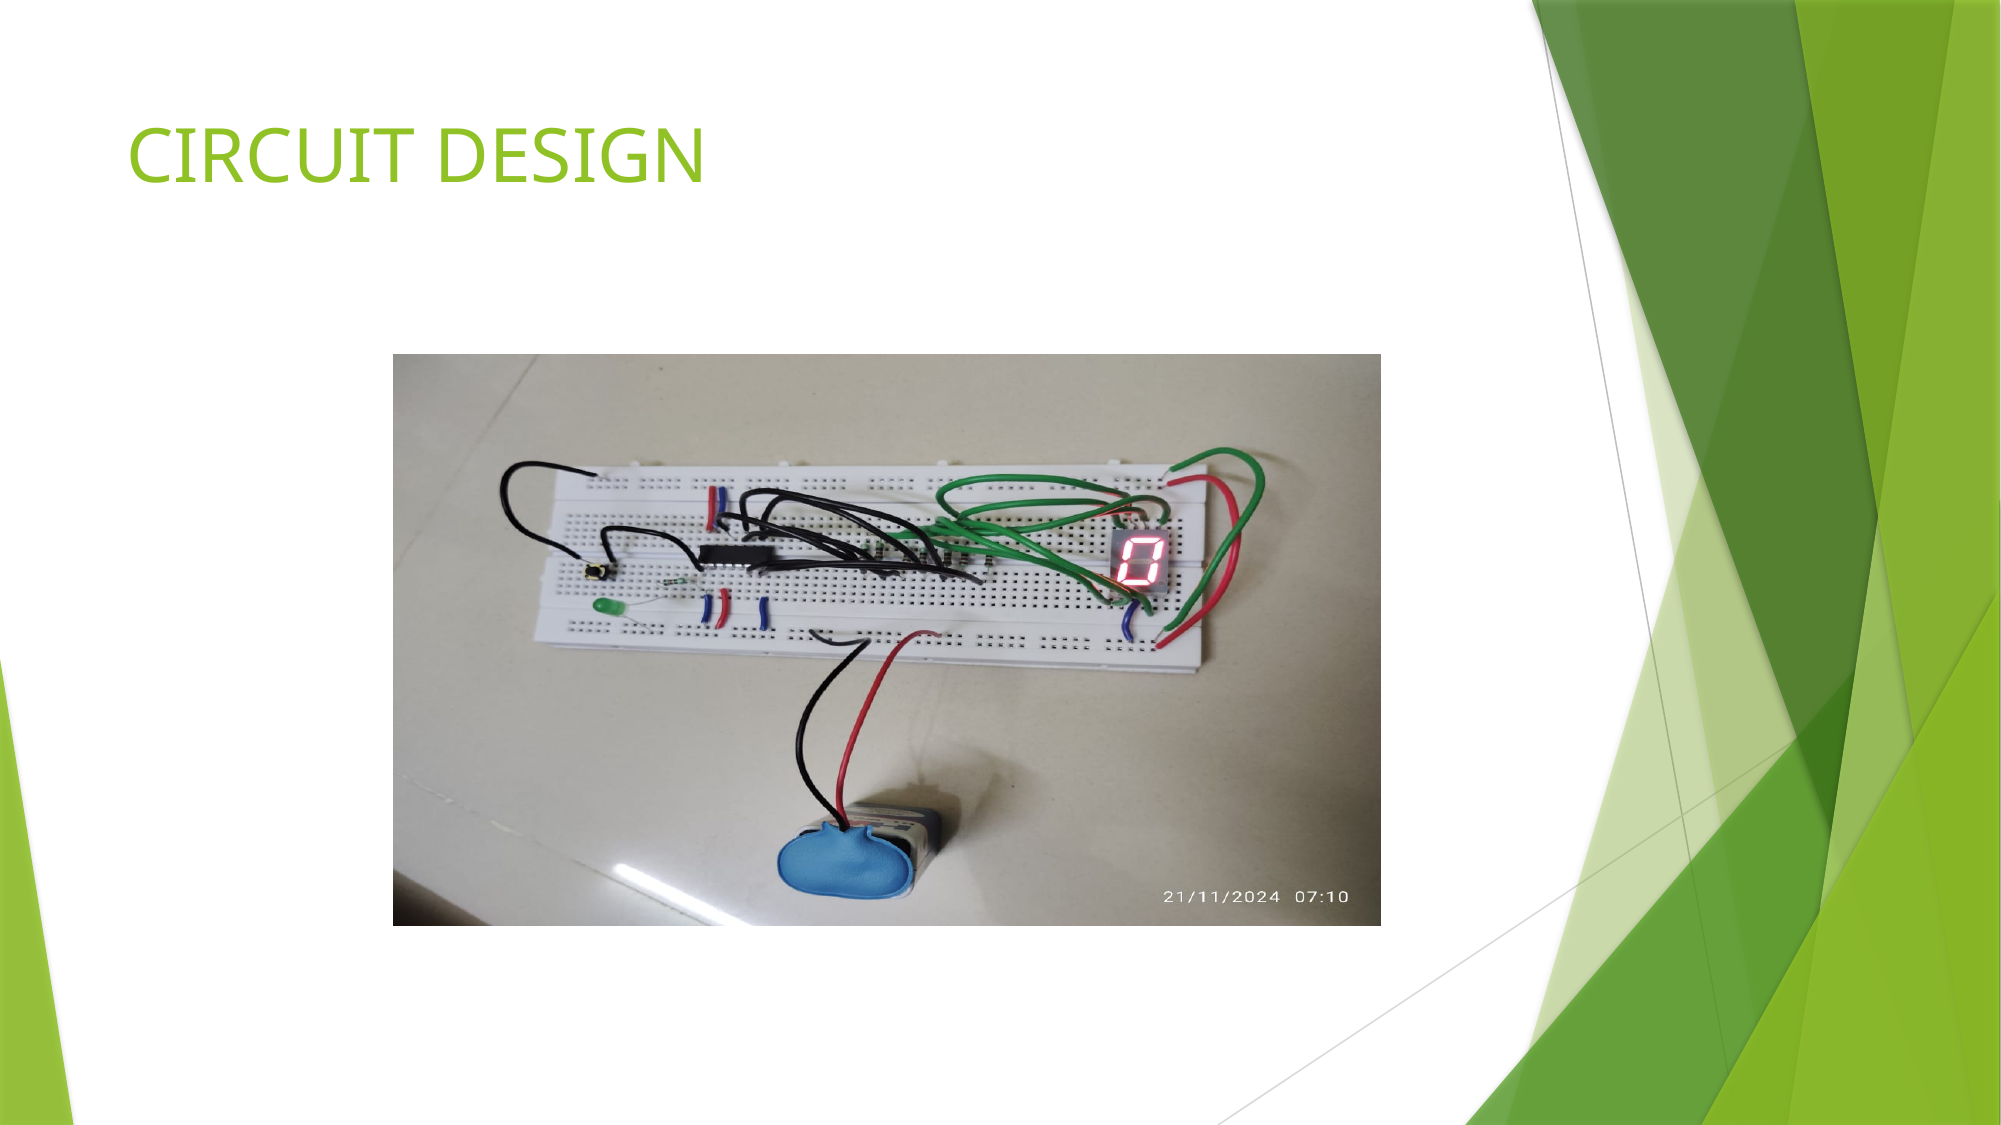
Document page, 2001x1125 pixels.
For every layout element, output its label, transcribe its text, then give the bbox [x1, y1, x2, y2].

title CIRCUIT DESIGN [111, 99, 1522, 317]
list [392, 353, 1382, 927]
